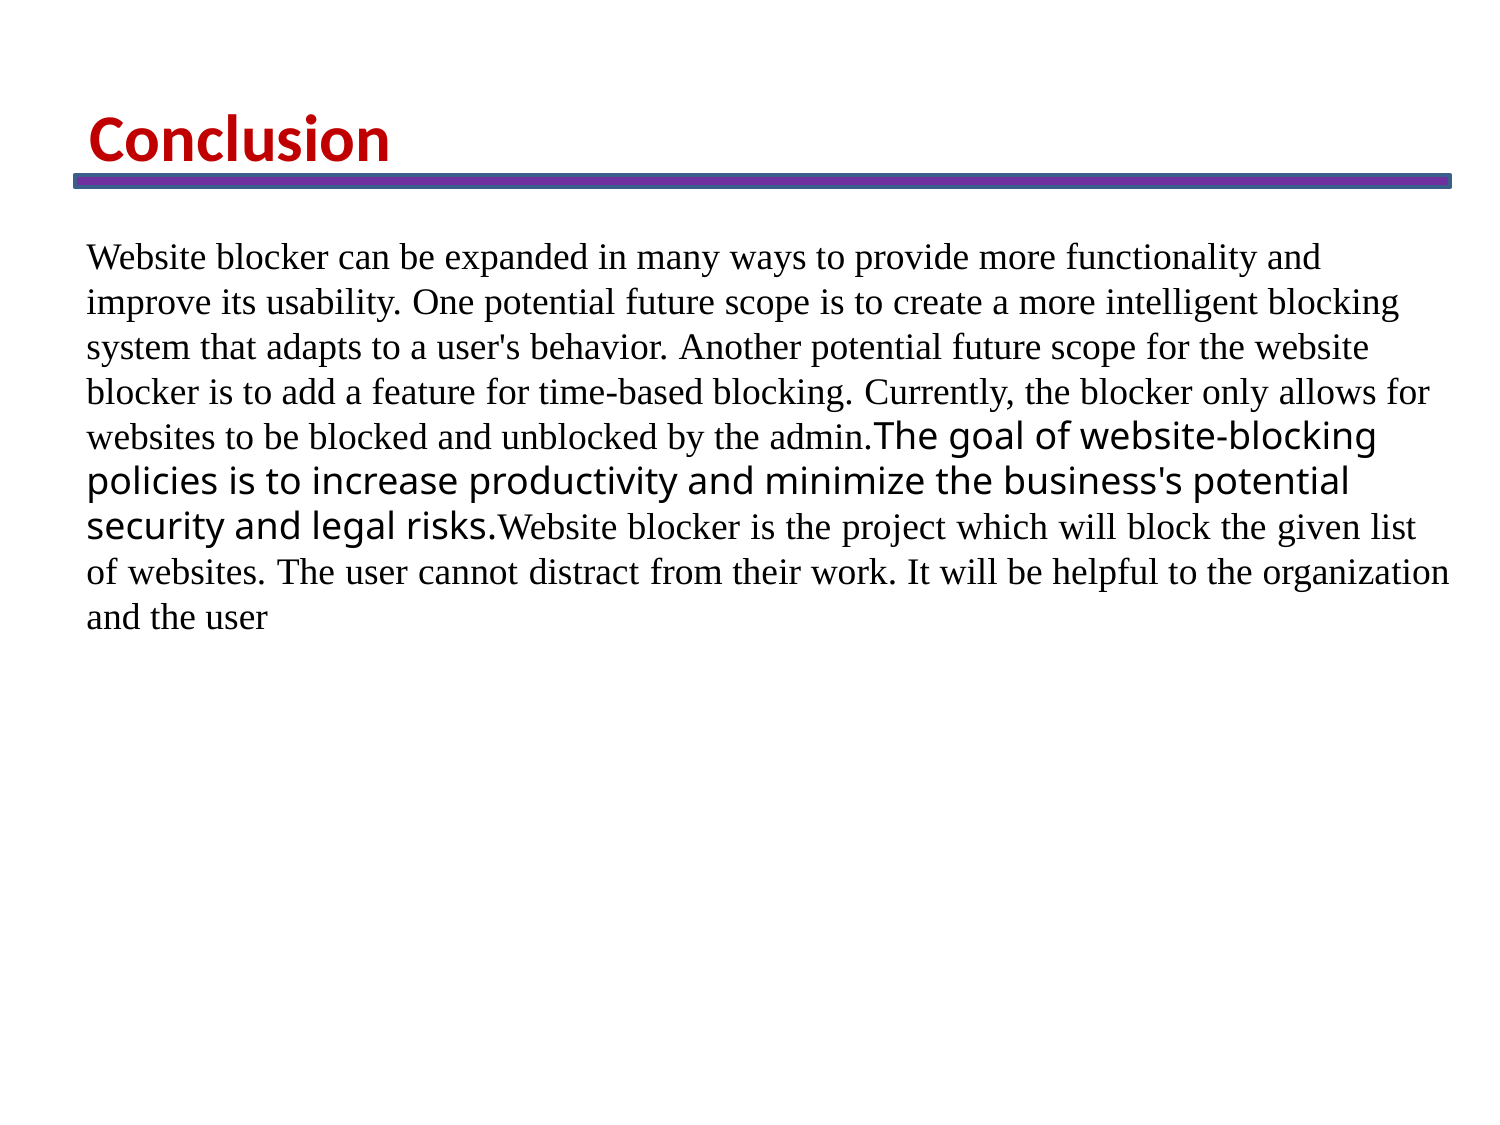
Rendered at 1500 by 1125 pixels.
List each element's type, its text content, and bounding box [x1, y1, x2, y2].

text_box [75, 174, 1450, 188]
text_box Conclusion [75, 87, 1450, 163]
text_box Website blocker can be expanded in many ways to provide more functionality and improve its usability. One potential future scope is to create a more intelligent blocking system that adapts to a user's behavior. Another potential future scope for the website blocker is to add a feature for time-based blocking. Currently, the blocker only allows for websites to be blocked and unblocked by the admin.The goal of website-blocking policies is to increase productivity and minimize the business's potential security and legal risks.Website blocker is the project which will block the given list of websites. The user cannot distract from their work. It will be helpful to the organization and the user [71, 224, 1472, 690]
